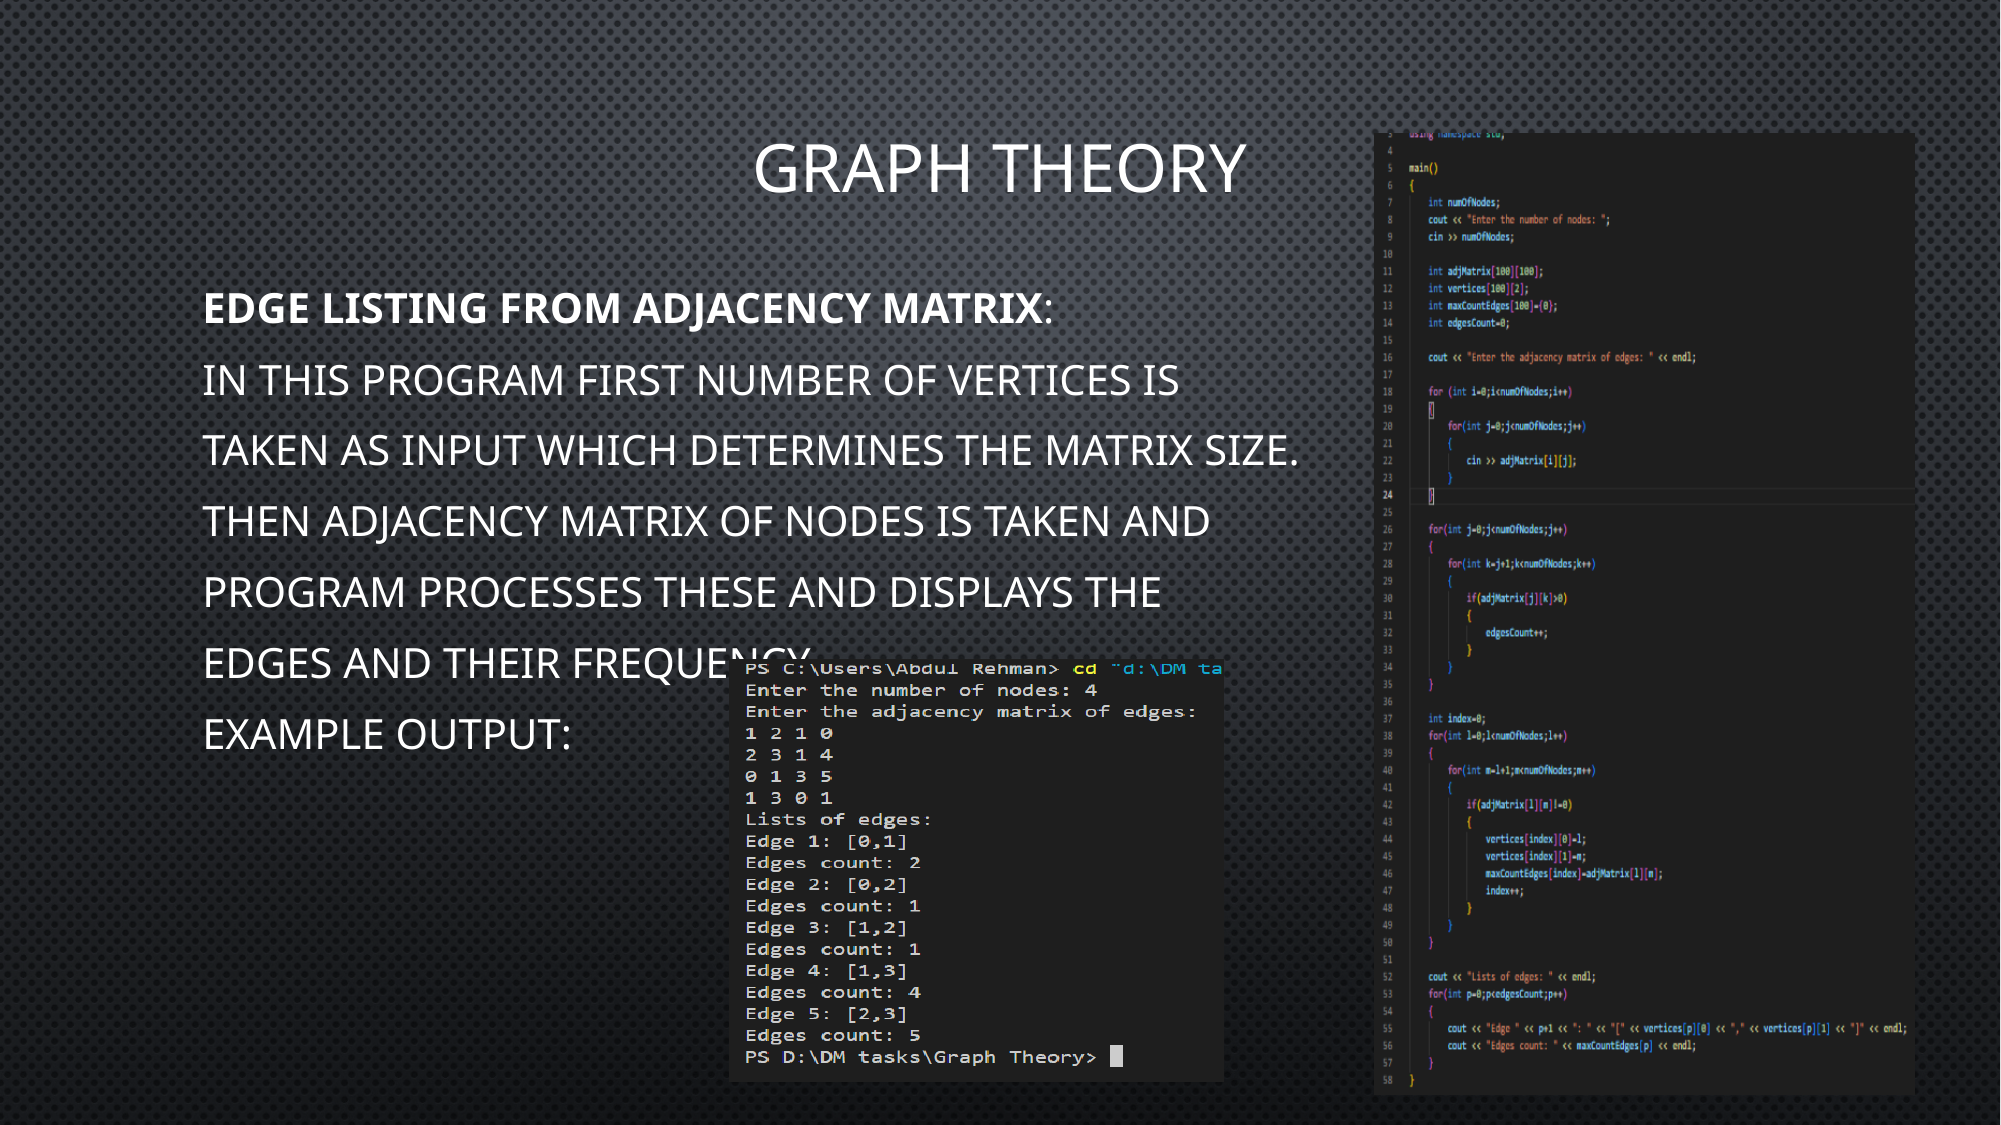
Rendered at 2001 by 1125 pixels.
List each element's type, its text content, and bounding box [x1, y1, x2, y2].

title Graph THEORY [187, 99, 1813, 231]
picture [729, 658, 1224, 1082]
list Edge Listing from Adjacency Matrix: In this program first number of vertices is taken as input which determines the matrix size. Then adjacency matrix of nodes is taken and program processes these and displays the edges and their frequency. Example Output: [187, 231, 1374, 950]
picture [1374, 133, 1915, 1096]
